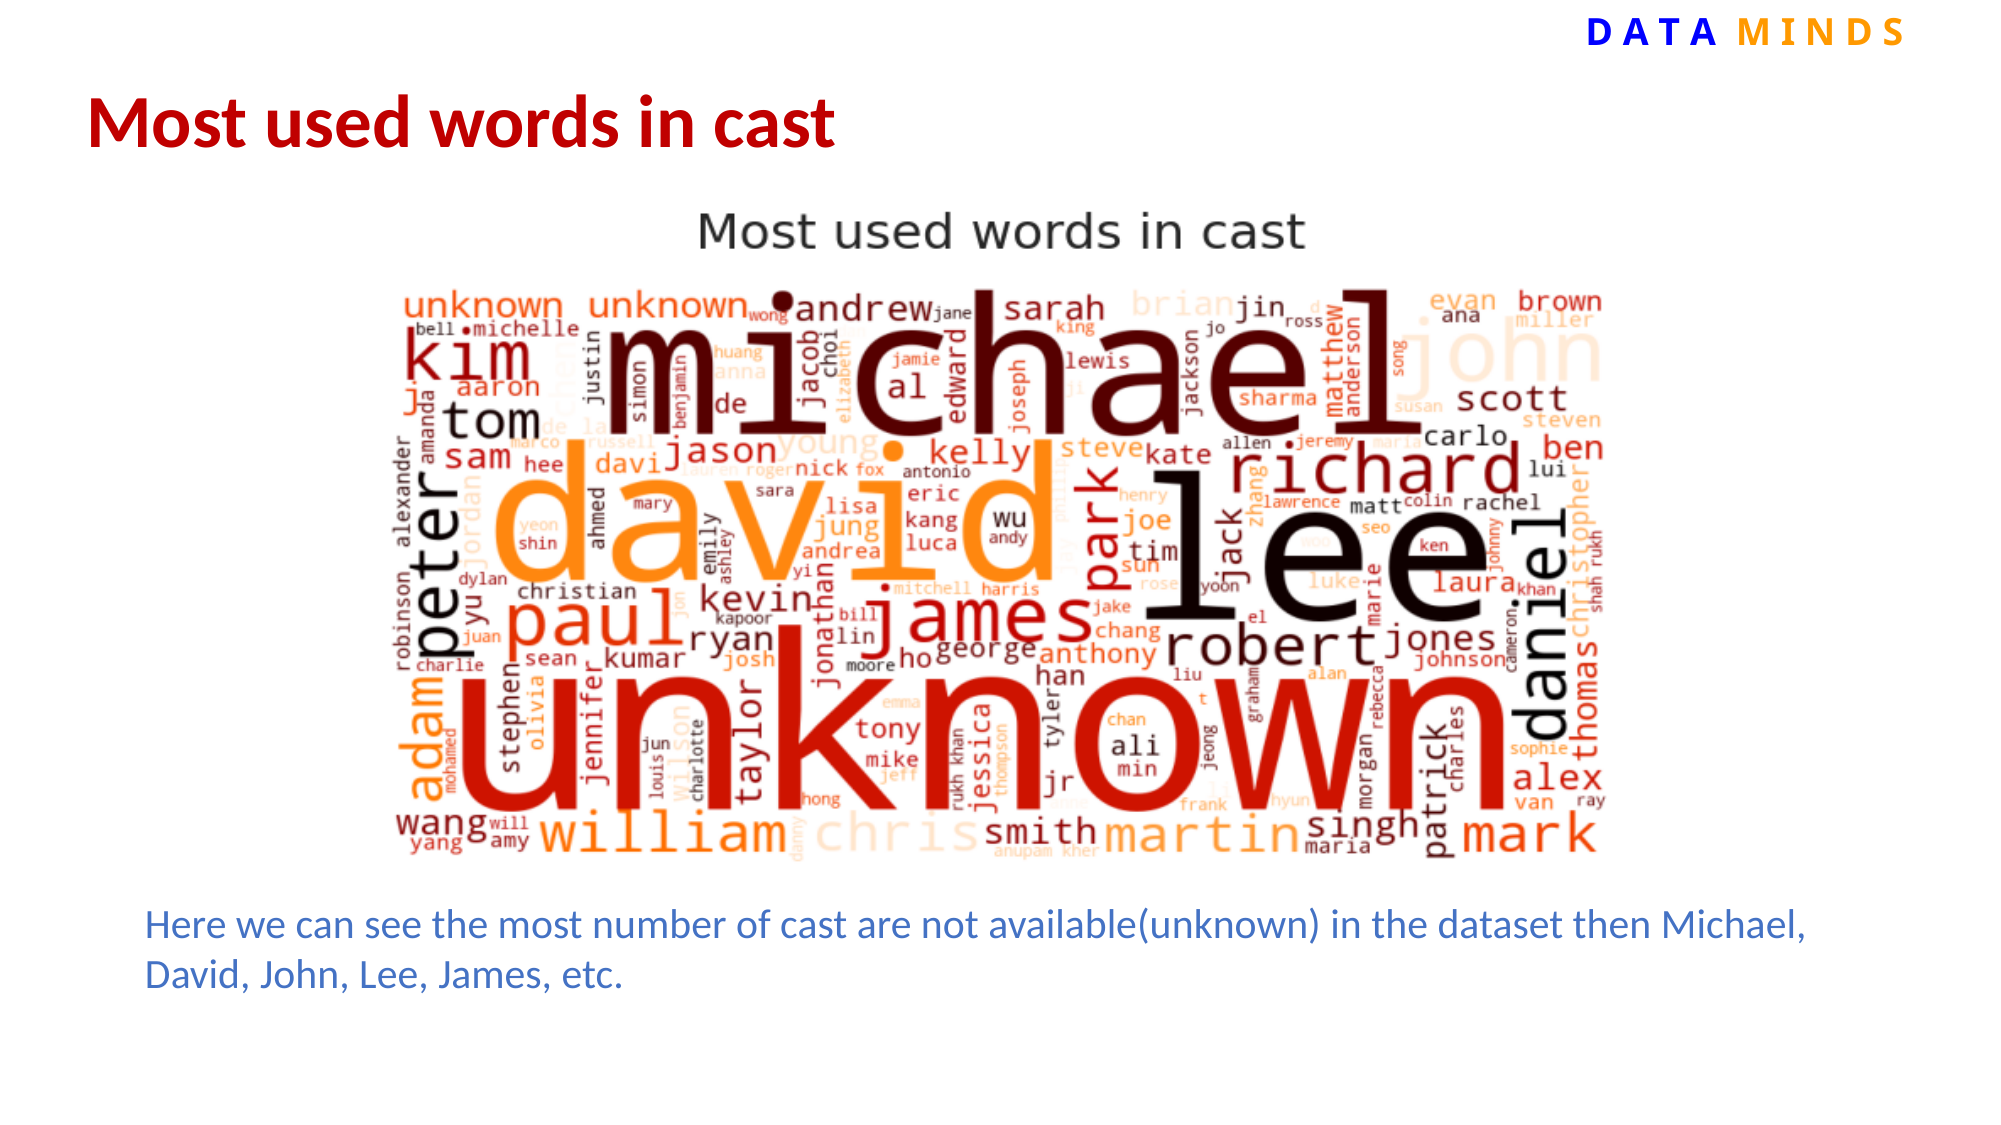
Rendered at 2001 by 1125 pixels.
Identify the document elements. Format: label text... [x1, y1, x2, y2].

picture [380, 201, 1620, 876]
text_box Here we can see the most number of cast are not available(unknown) in the dataset then Michael, David, John, Lee, James, etc. [130, 889, 1900, 1055]
text_box Most used words in cast [71, 65, 1072, 171]
text_box D A T A M I N D S [1570, 0, 2000, 60]
